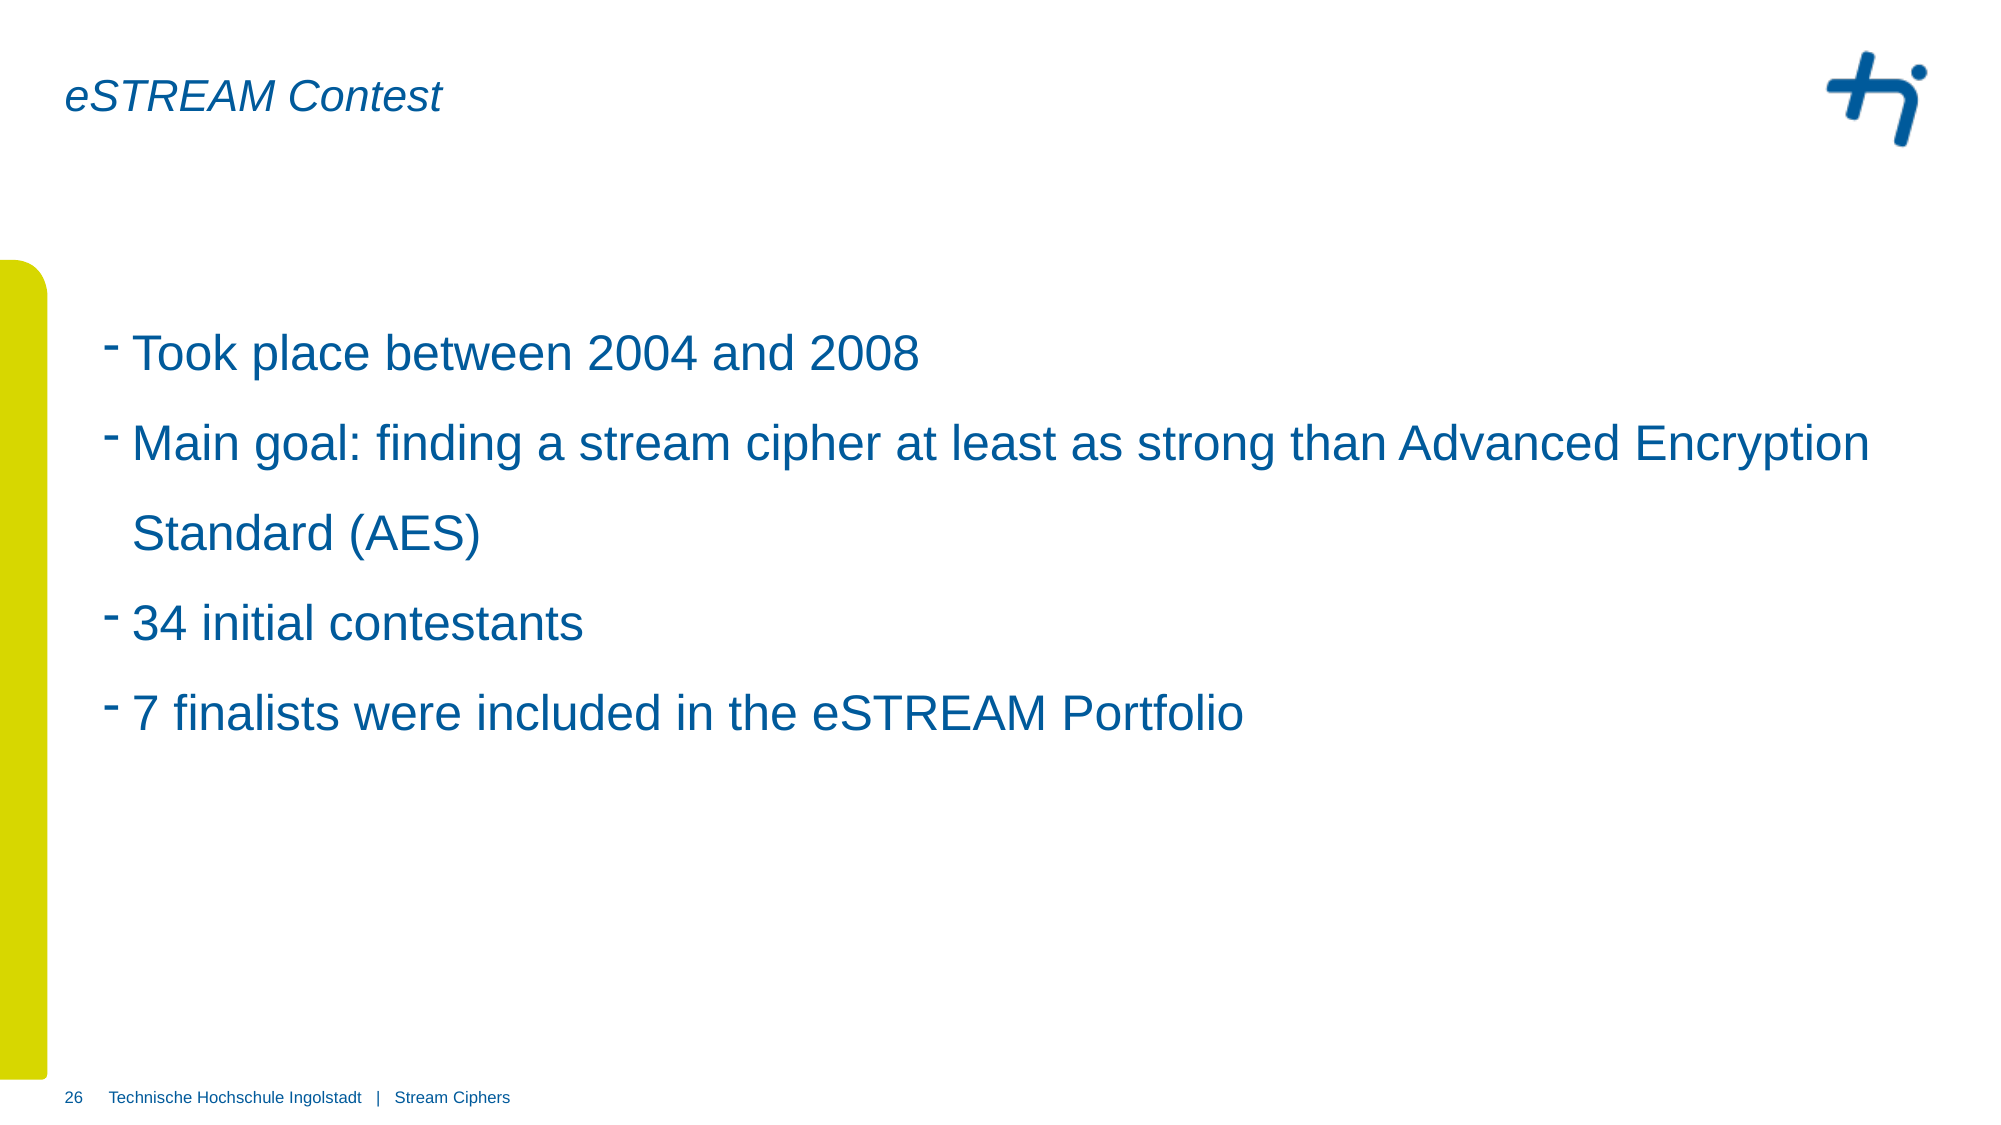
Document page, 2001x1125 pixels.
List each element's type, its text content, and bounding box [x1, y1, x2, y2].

list Took place between 2004 and 2008 Main goal: finding a stream cipher at least as strong than Advanced Encryption Standard (AES) 34 initial contestants 7 finalists were included in the eSTREAM Portfolio [103, 290, 1919, 1069]
title eSTREAM Contest [64, 66, 1665, 121]
slide_number 26 [64, 1087, 107, 1122]
